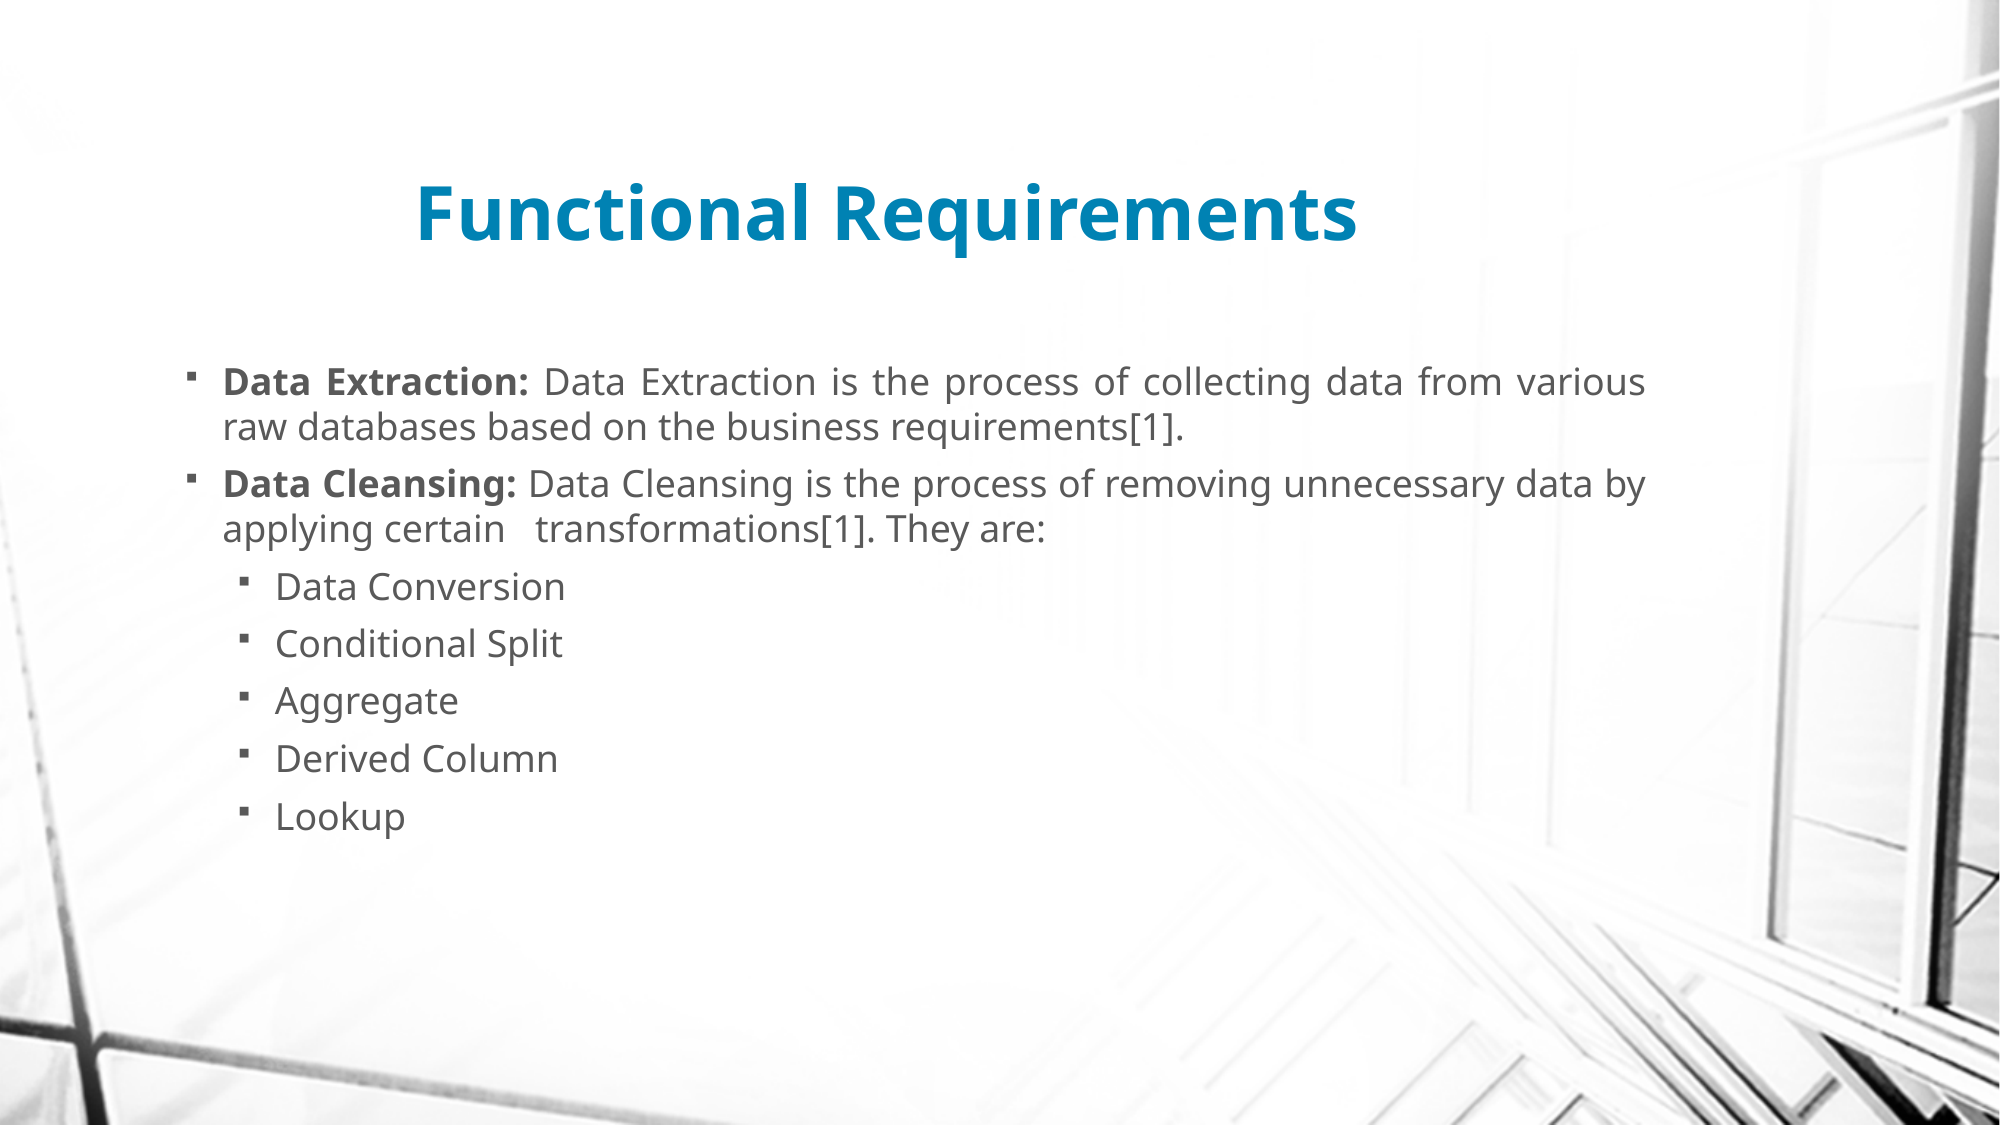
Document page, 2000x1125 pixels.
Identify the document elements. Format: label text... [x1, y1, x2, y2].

list Data Extraction: Data Extraction is the process of collecting data from various raw databases based on the business requirements[1]. Data Cleansing: Data Cleansing is the process of removing unnecessary data by applying certain transformations[1]. They are: Data Conversion Conditional Split Aggregate Derived Column Lookup [162, 350, 1663, 813]
title Functional Requirements [174, 87, 1600, 263]
picture [0, 0, 2000, 1125]
